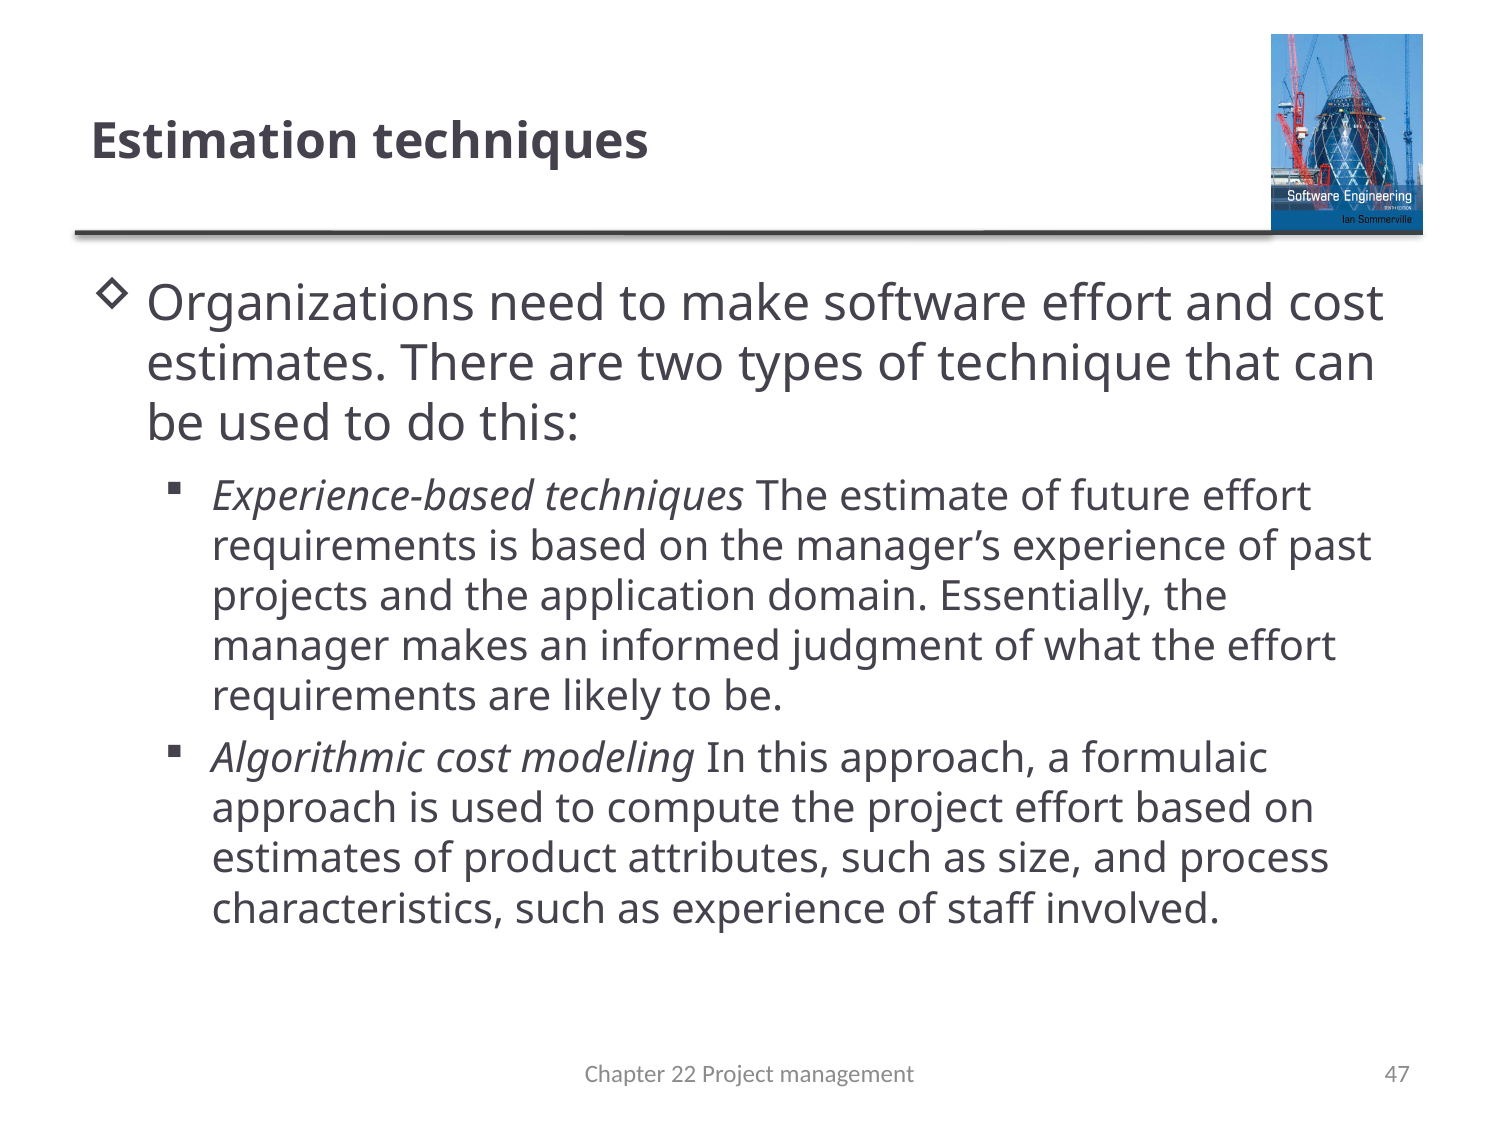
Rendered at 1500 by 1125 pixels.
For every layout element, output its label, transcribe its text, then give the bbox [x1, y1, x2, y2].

footer Chapter 22 Project management [512, 1042, 988, 1103]
slide_number 47 [1074, 1042, 1425, 1103]
picture [1271, 34, 1423, 230]
title Estimation techniques [74, 44, 1272, 233]
list Organizations need to make software effort and cost estimates. There are two types of technique that can be used to do this: Experience-based techniques The estimate of future effort requirements is based on the manager’s experience of past projects and the application domain. Essentially, the manager makes an informed judgment of what the effort requirements are likely to be. Algorithmic cost modeling In this approach, a formulaic approach is used to compute the project effort based on estimates of product attributes, such as size, and process characteristics, such as experience of staff involved. [75, 262, 1425, 1005]
